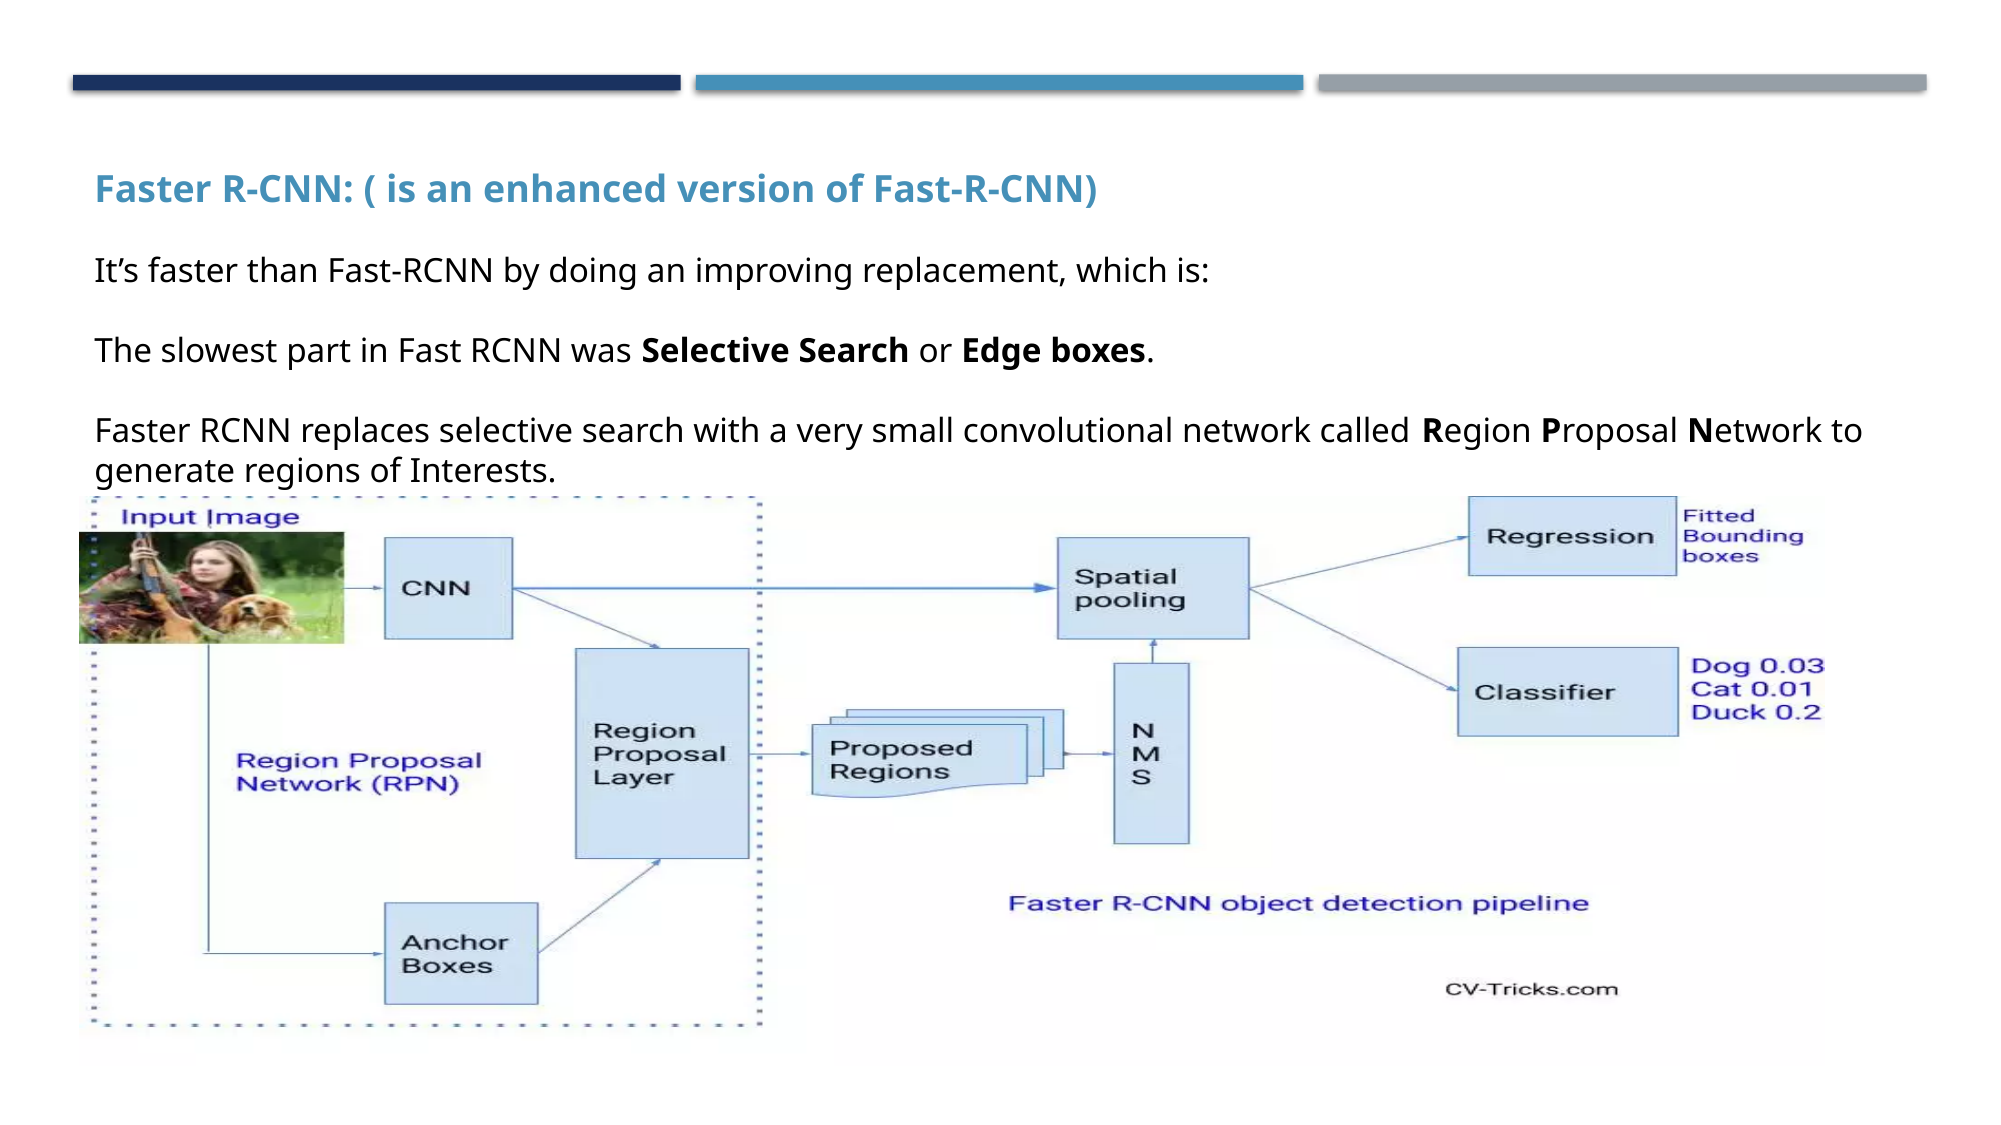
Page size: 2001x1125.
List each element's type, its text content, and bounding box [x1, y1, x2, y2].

text_box Faster R-CNN: ( is an enhanced version of Fast-R-CNN) It’s faster than Fast-RCNN by doing an improving replacement, which is: The slowest part in Fast RCNN was Selective Search or Edge boxes. Faster RCNN replaces selective search with a very small convolutional network called Region Proposal Network to generate regions of Interests. [79, 157, 1921, 542]
picture [79, 496, 1826, 1067]
